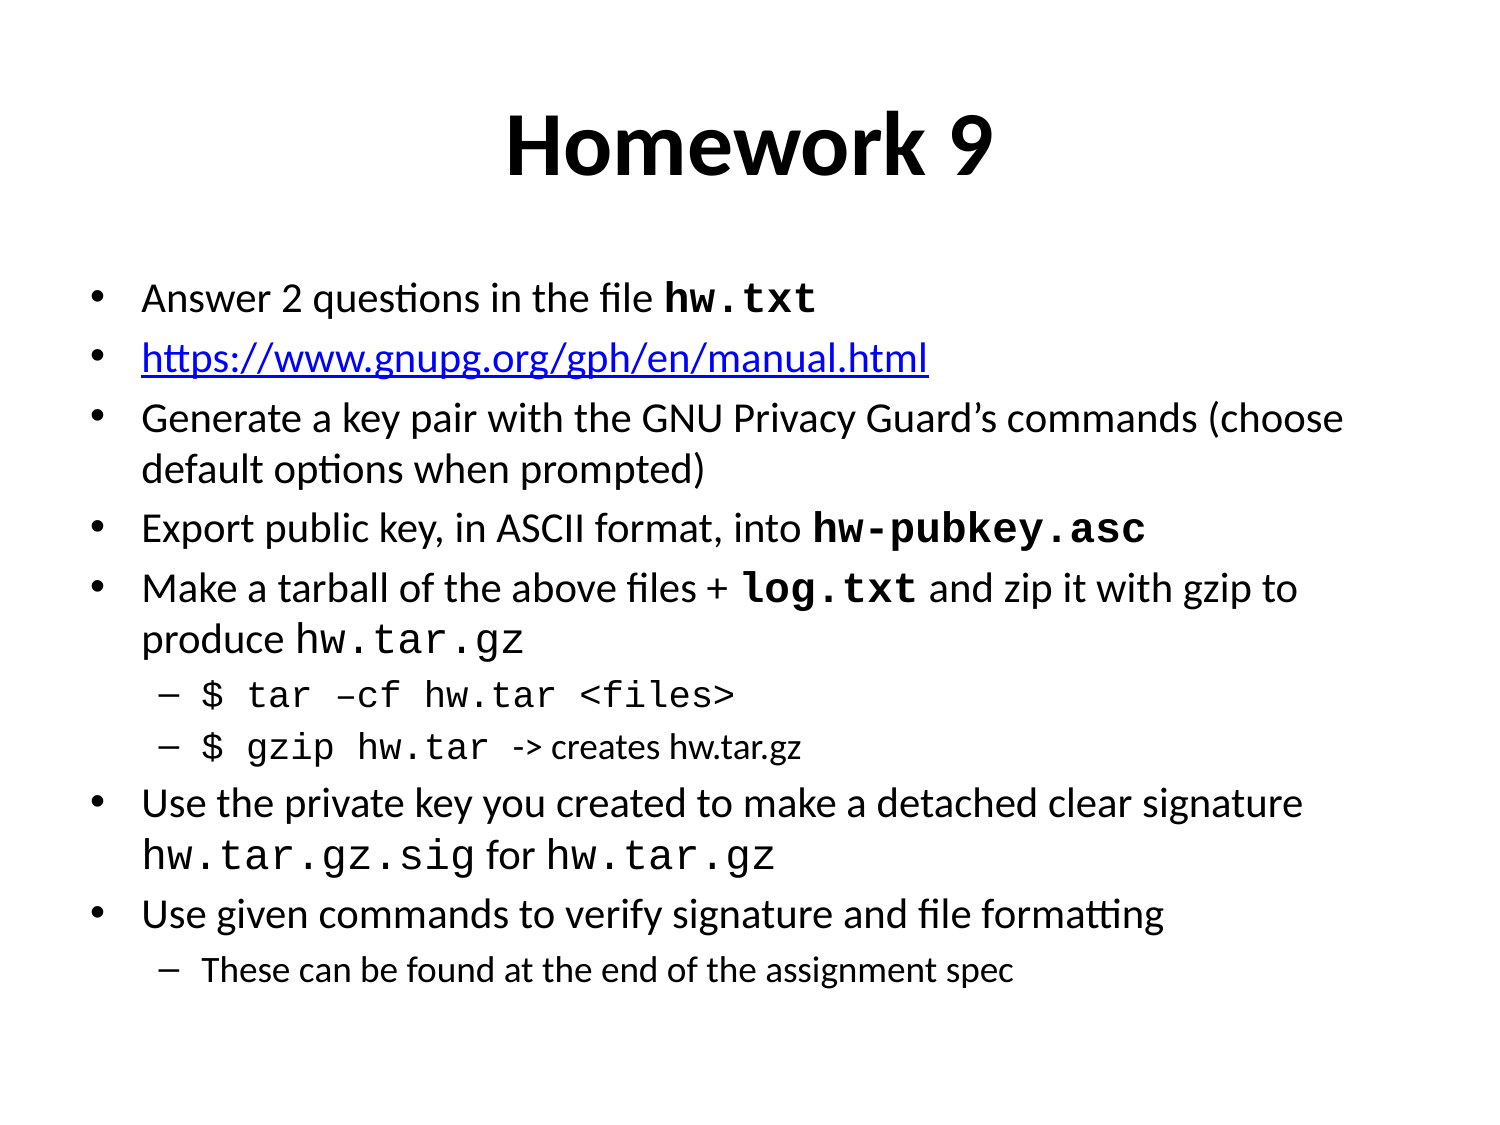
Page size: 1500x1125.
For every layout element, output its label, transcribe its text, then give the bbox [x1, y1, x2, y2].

title Homework 9 [75, 45, 1425, 233]
list Answer 2 questions in the file hw.txt https://www.gnupg.org/gph/en/manual.html Generate a key pair with the GNU Privacy Guard’s commands (choose default options when prompted) Export public key, in ASCII format, into hw-pubkey.asc Make a tarball of the above files + log.txt and zip it with gzip to produce hw.tar.gz $ tar –cf hw.tar <files> $ gzip hw.tar -> creates hw.tar.gz Use the private key you created to make a detached clear signature hw.tar.gz.sig for hw.tar.gz Use given commands to verify signature and file formatting These can be found at the end of the assignment spec [75, 262, 1425, 1005]
